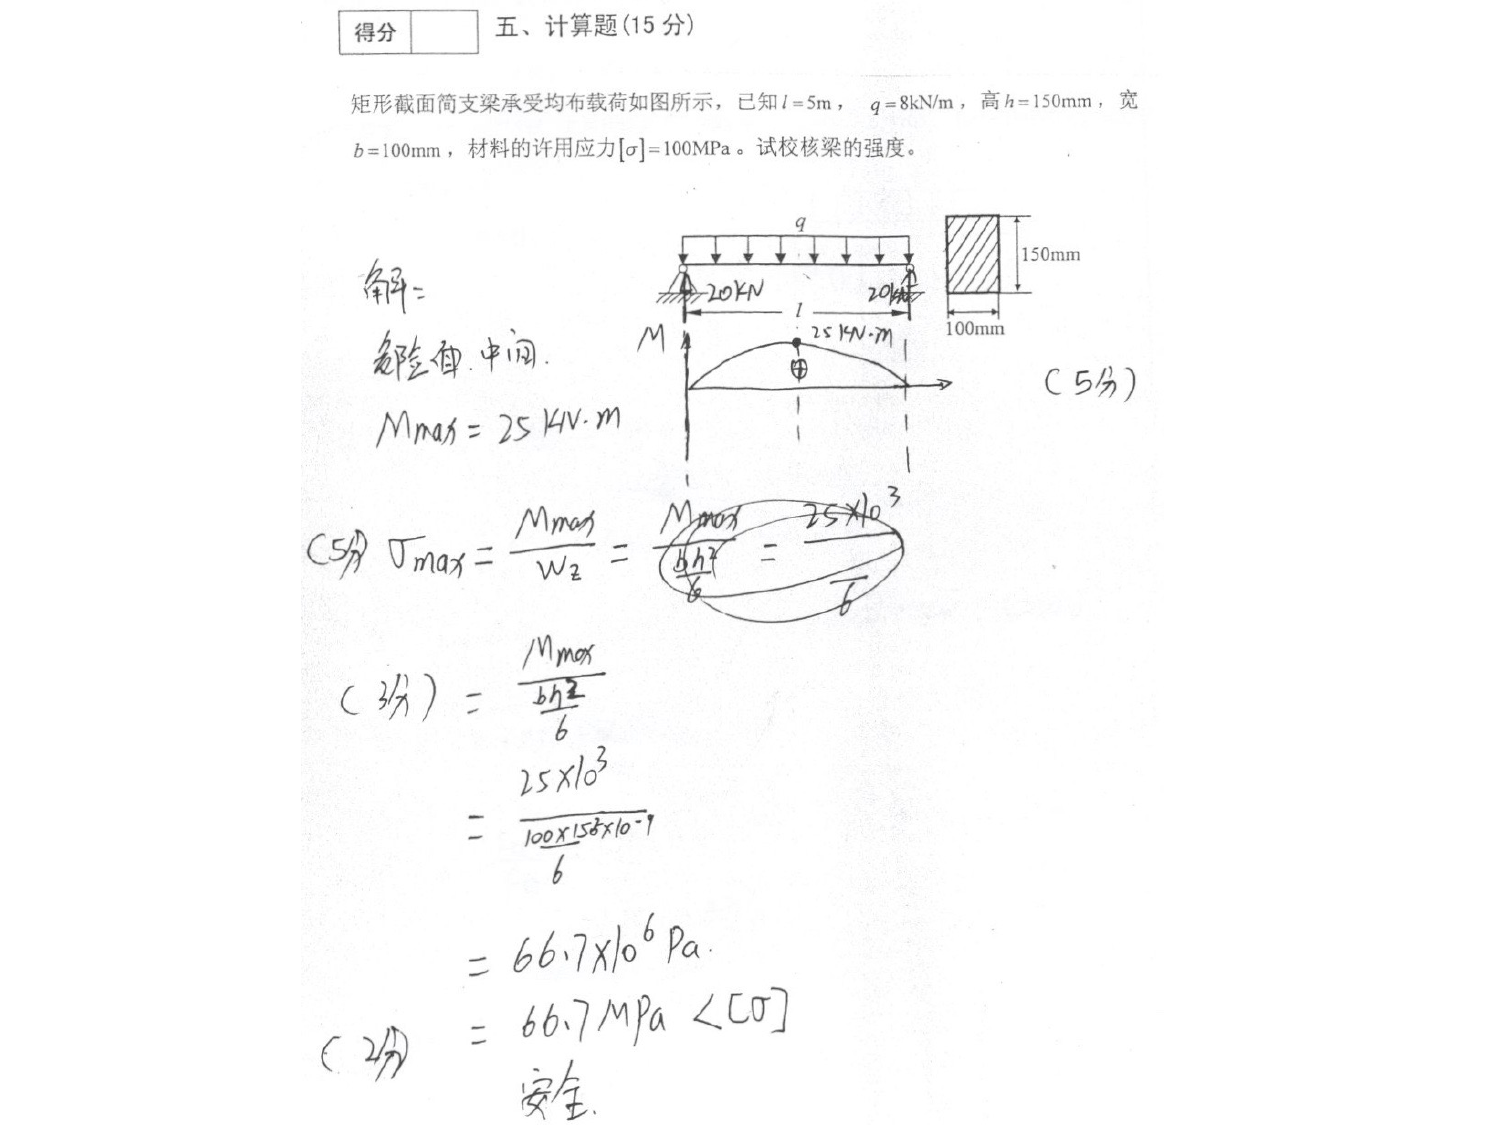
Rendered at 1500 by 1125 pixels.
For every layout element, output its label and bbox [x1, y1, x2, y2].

picture [300, 0, 1164, 1125]
